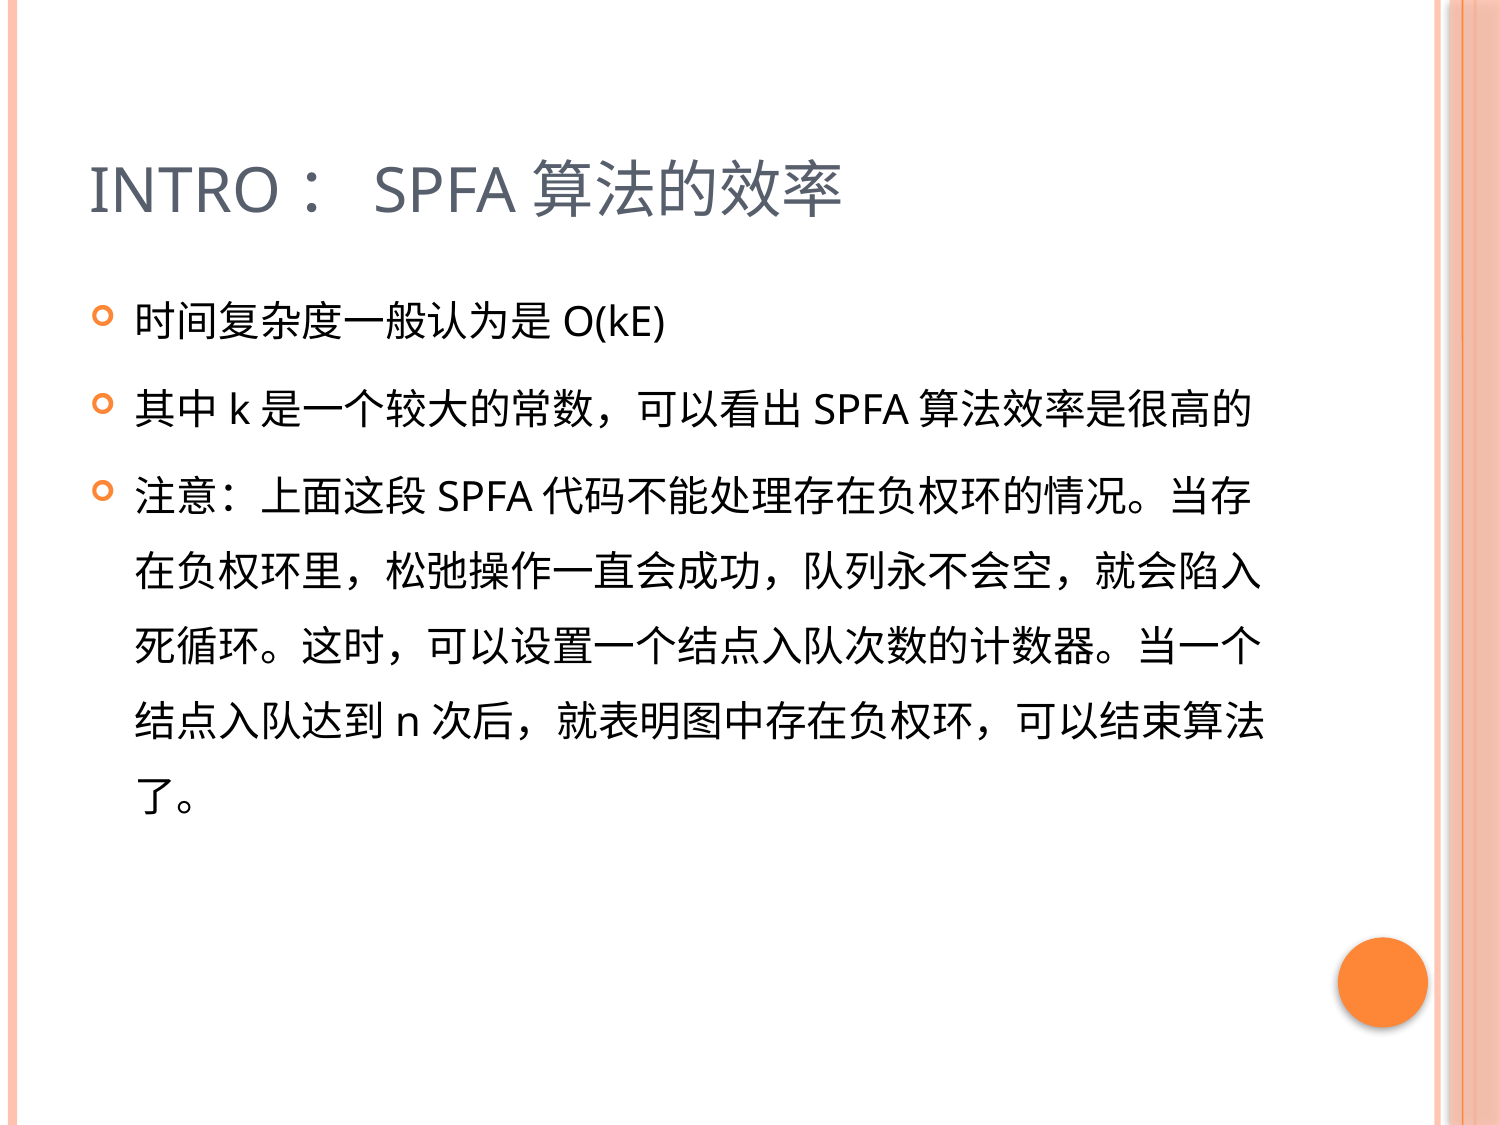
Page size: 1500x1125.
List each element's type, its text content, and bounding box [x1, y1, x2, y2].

title Intro：SPFA算法的效率 [75, 45, 1300, 233]
list 时间复杂度一般认为是O(kE) 其中k是一个较大的常数，可以看出SPFA算法效率是很高的 注意：上面这段SPFA代码不能处理存在负权环的情况。当存在负权环里，松弛操作一直会成功，队列永不会空，就会陷入死循环。这时，可以设置一个结点入队次数的计数器。当一个结点入队达到n次后，就表明图中存在负权环，可以结束算法了。 [75, 262, 1300, 1062]
